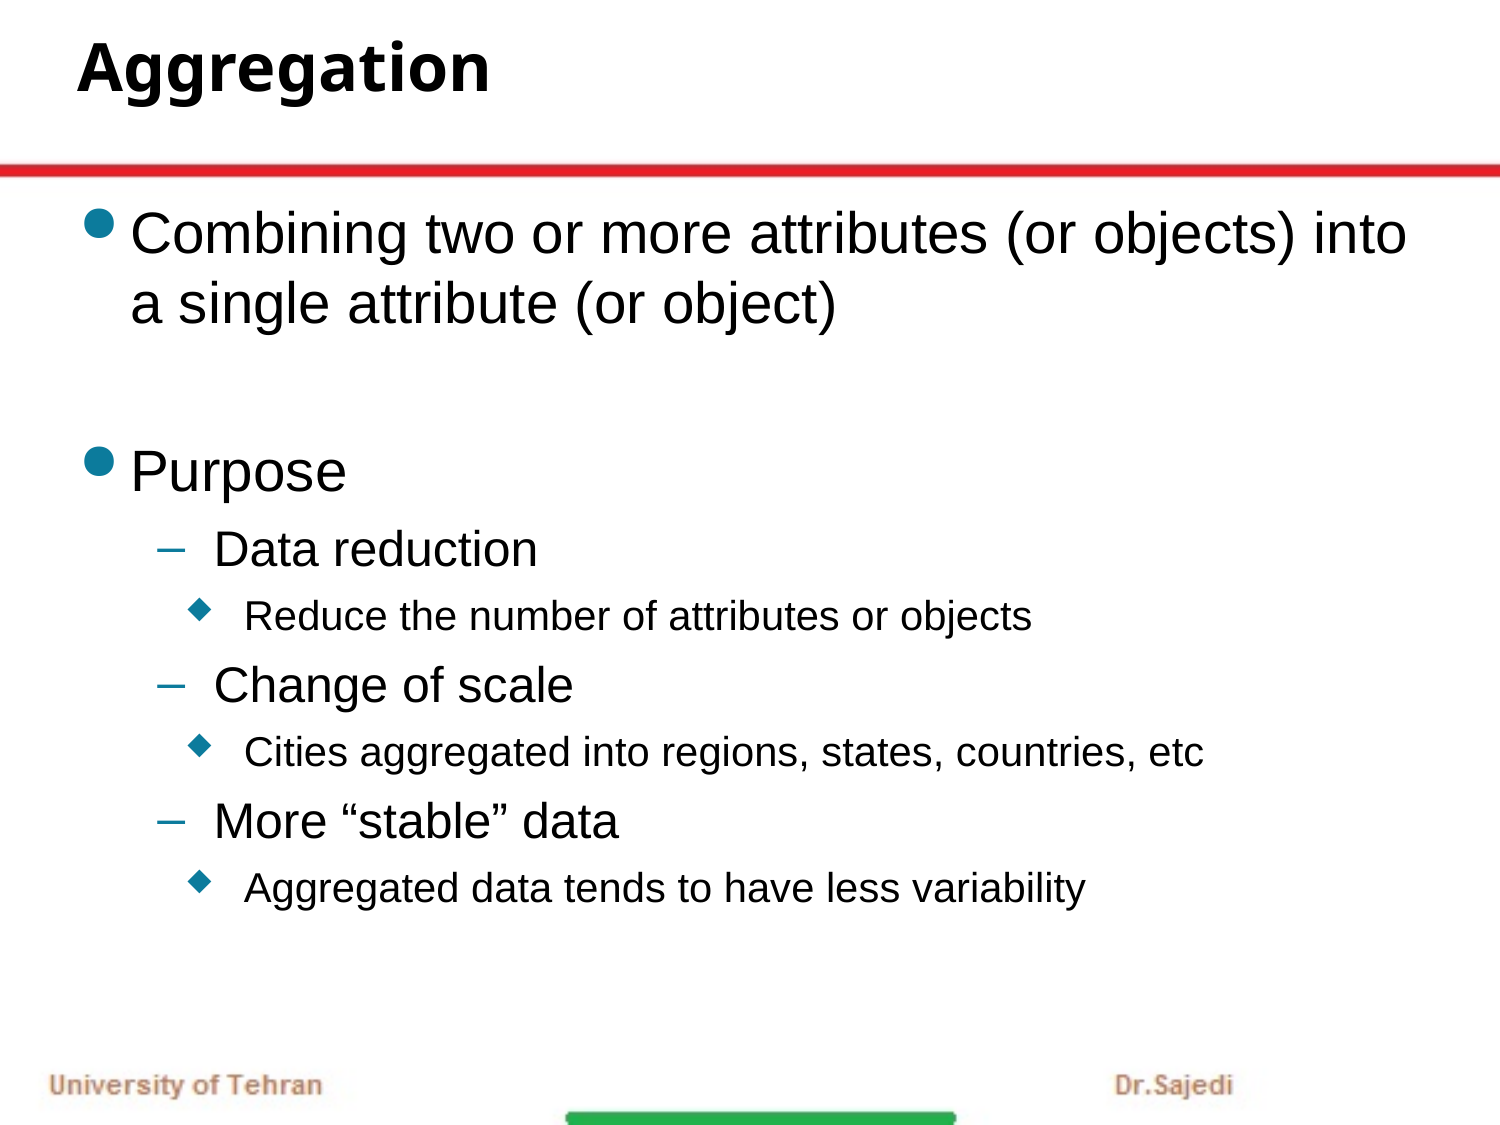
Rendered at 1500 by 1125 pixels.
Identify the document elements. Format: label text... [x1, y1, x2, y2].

title Aggregation [62, 24, 1421, 113]
list Combining two or more attributes (or objects) into a single attribute (or object) Purpose Data reduction Reduce the number of attributes or objects Change of scale Cities aggregated into regions, states, countries, etc More “stable” data Aggregated data tends to have less variability [67, 187, 1432, 1038]
picture [0, 0, 1500, 1125]
